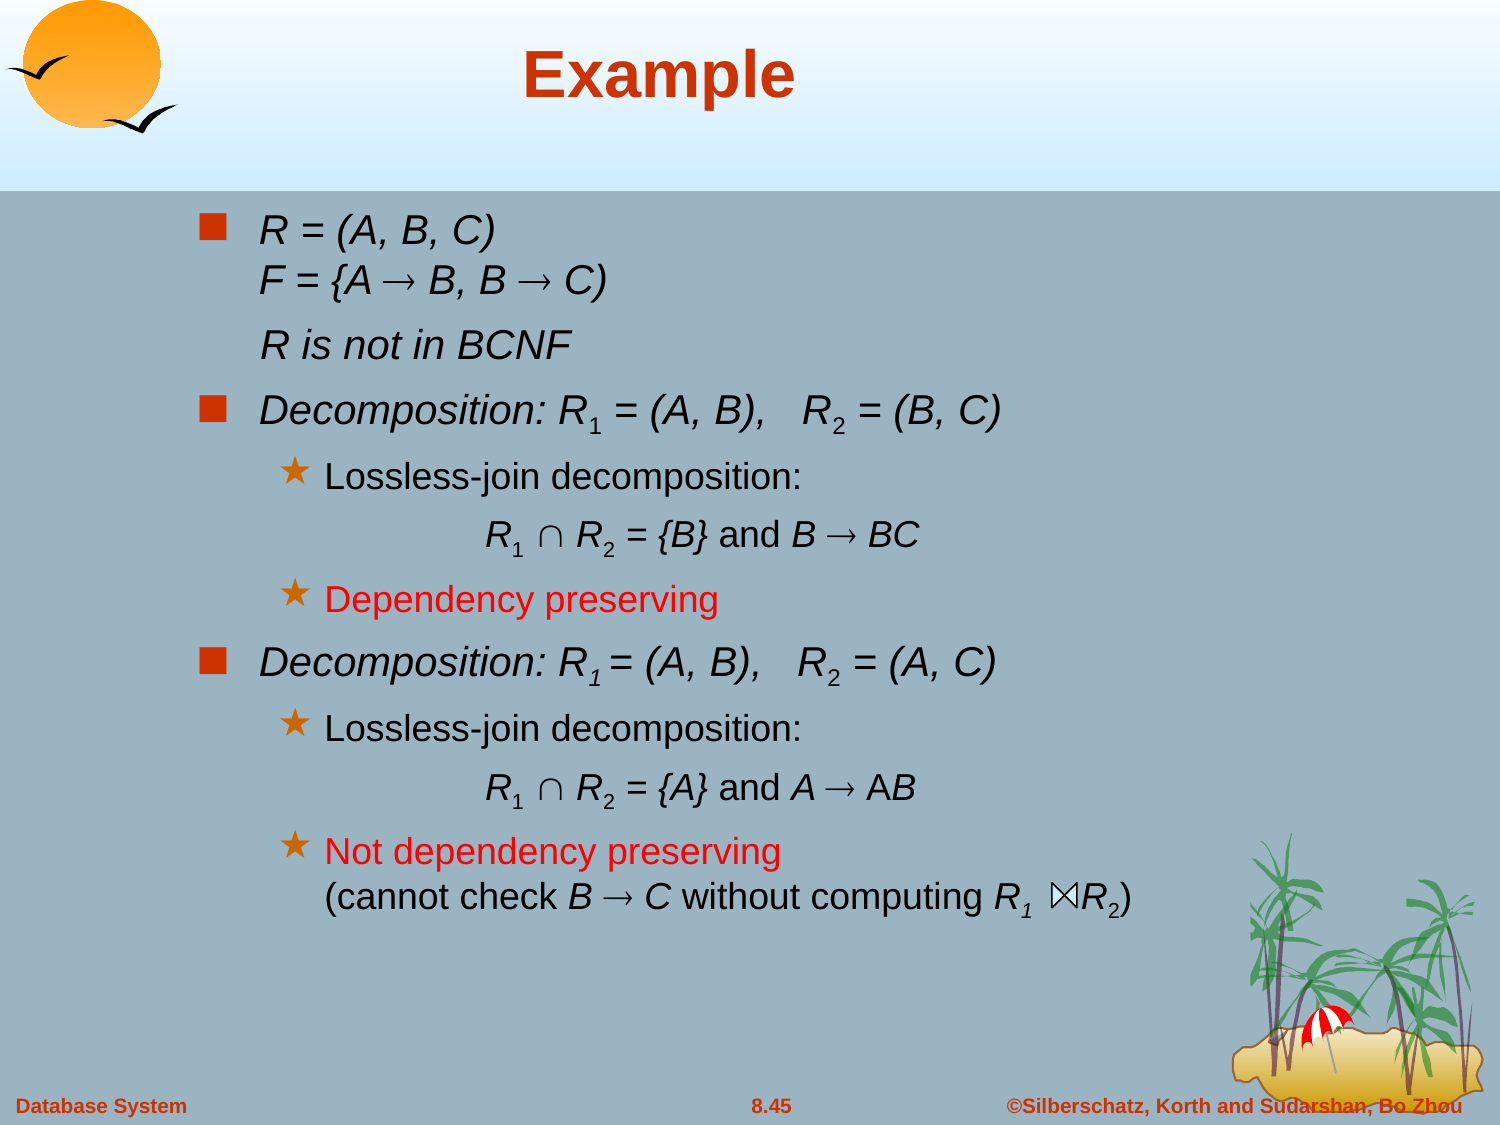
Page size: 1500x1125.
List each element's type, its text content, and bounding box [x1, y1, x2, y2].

picture [1044, 875, 1084, 915]
title Example [189, 18, 1131, 119]
list R = (A, B, C) F = {A  B, B  C) R is not in BCNF Decomposition: R1 = (A, B), R2 = (B, C) Lossless-join decomposition: R1  R2 = {B} and B  BC Dependency preserving Decomposition: R1 = (A, B), R2 = (A, C) Lossless-join decomposition: R1  R2 = {A} and A  AB Not dependency preserving (cannot check B  C without computing R1 R2) [187, 195, 1291, 981]
